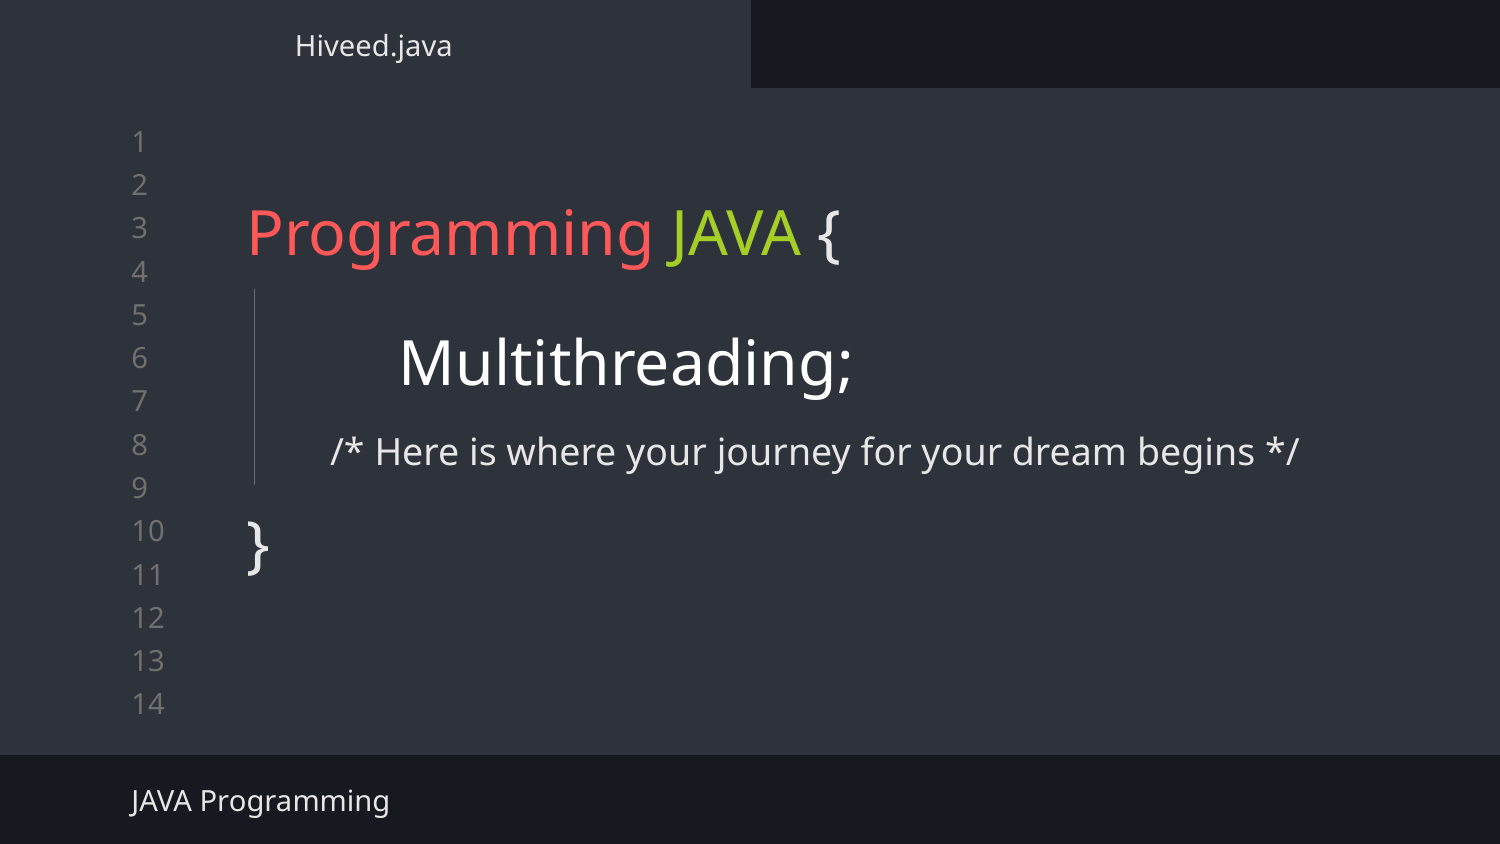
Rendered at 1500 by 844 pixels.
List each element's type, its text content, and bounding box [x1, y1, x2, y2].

subtitle JAVA Programming [116, 770, 915, 829]
title Programming JAVA { [231, 187, 1182, 273]
subtitle /* Here is where your journey for your dream begins */ [321, 430, 1478, 516]
subtitle Multithreading; [321, 323, 1253, 399]
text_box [231, 288, 316, 595]
subtitle Hiveed.java [0, 15, 749, 74]
